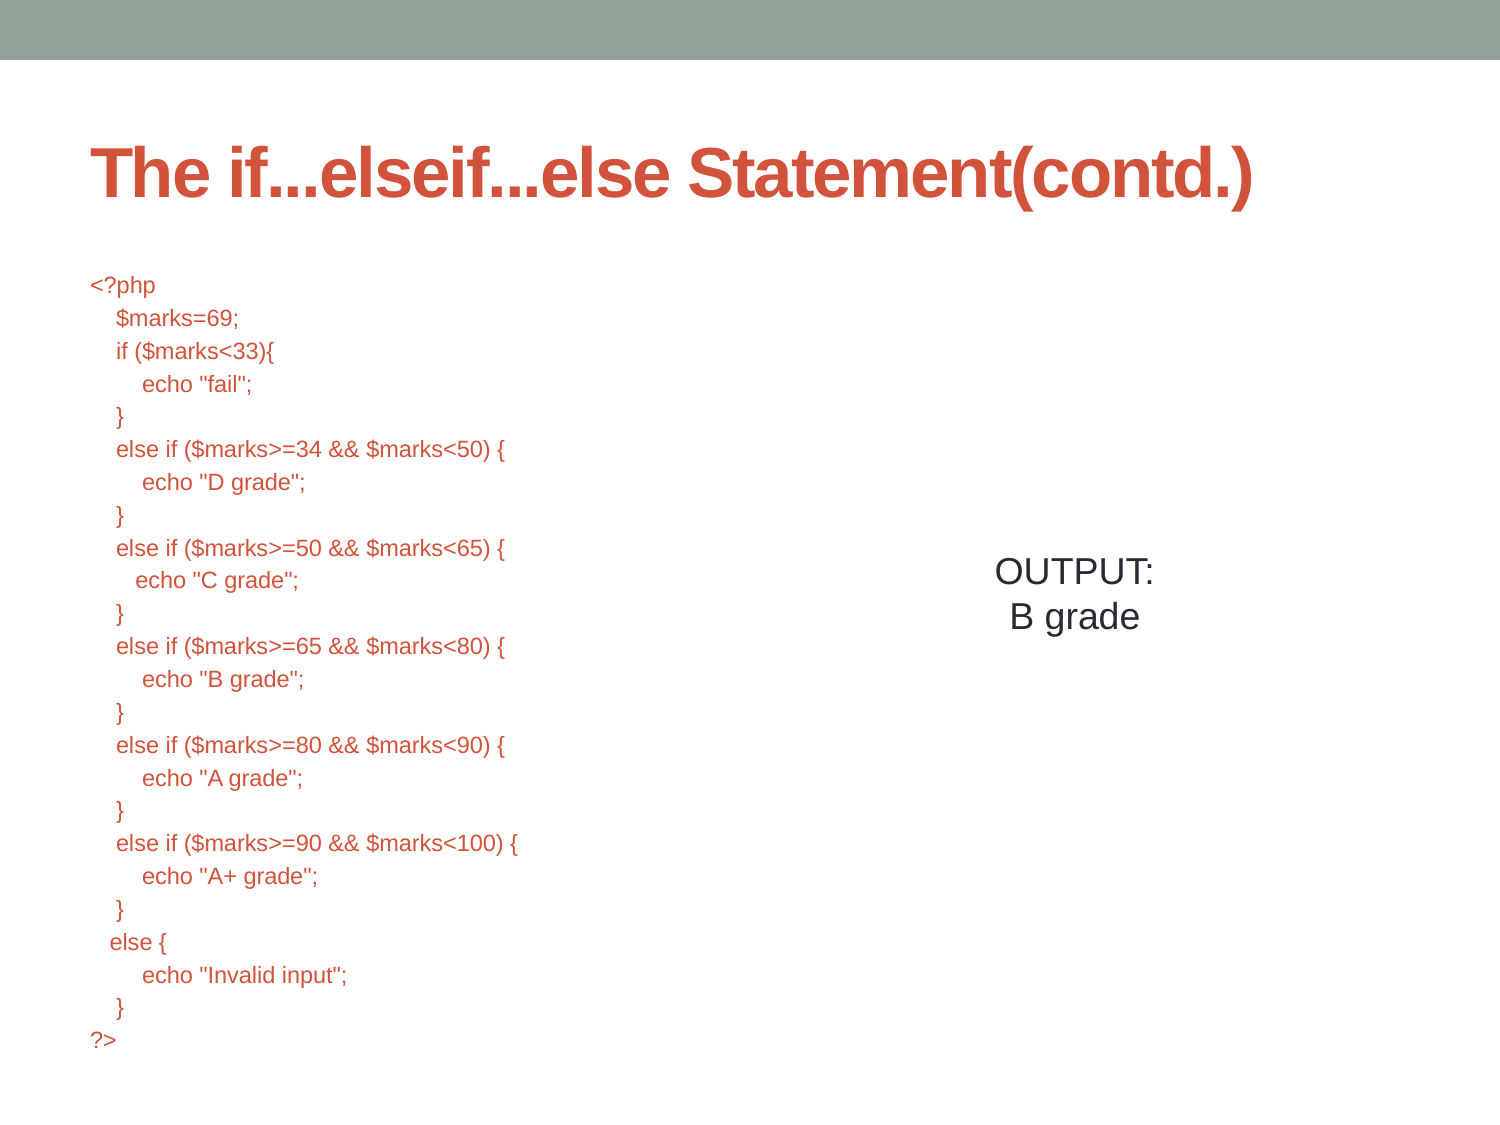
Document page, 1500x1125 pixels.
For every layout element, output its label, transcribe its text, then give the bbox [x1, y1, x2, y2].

title The if...elseif...else Statement(contd.) [75, 87, 1425, 250]
text_box OUTPUT: B grade [771, 324, 1378, 860]
list <?php $marks=69; if ($marks<33){ echo "fail"; } else if ($marks>=34 && $marks<50) { echo "D grade"; } else if ($marks>=50 && $marks<65) { echo "C grade"; } else if ($marks>=65 && $marks<80) { echo "B grade"; } else if ($marks>=80 && $marks<90) { echo "A grade"; } else if ($marks>=90 && $marks<100) { echo "A+ grade"; } else { echo "Invalid input"; } ?> [75, 262, 1425, 1063]
